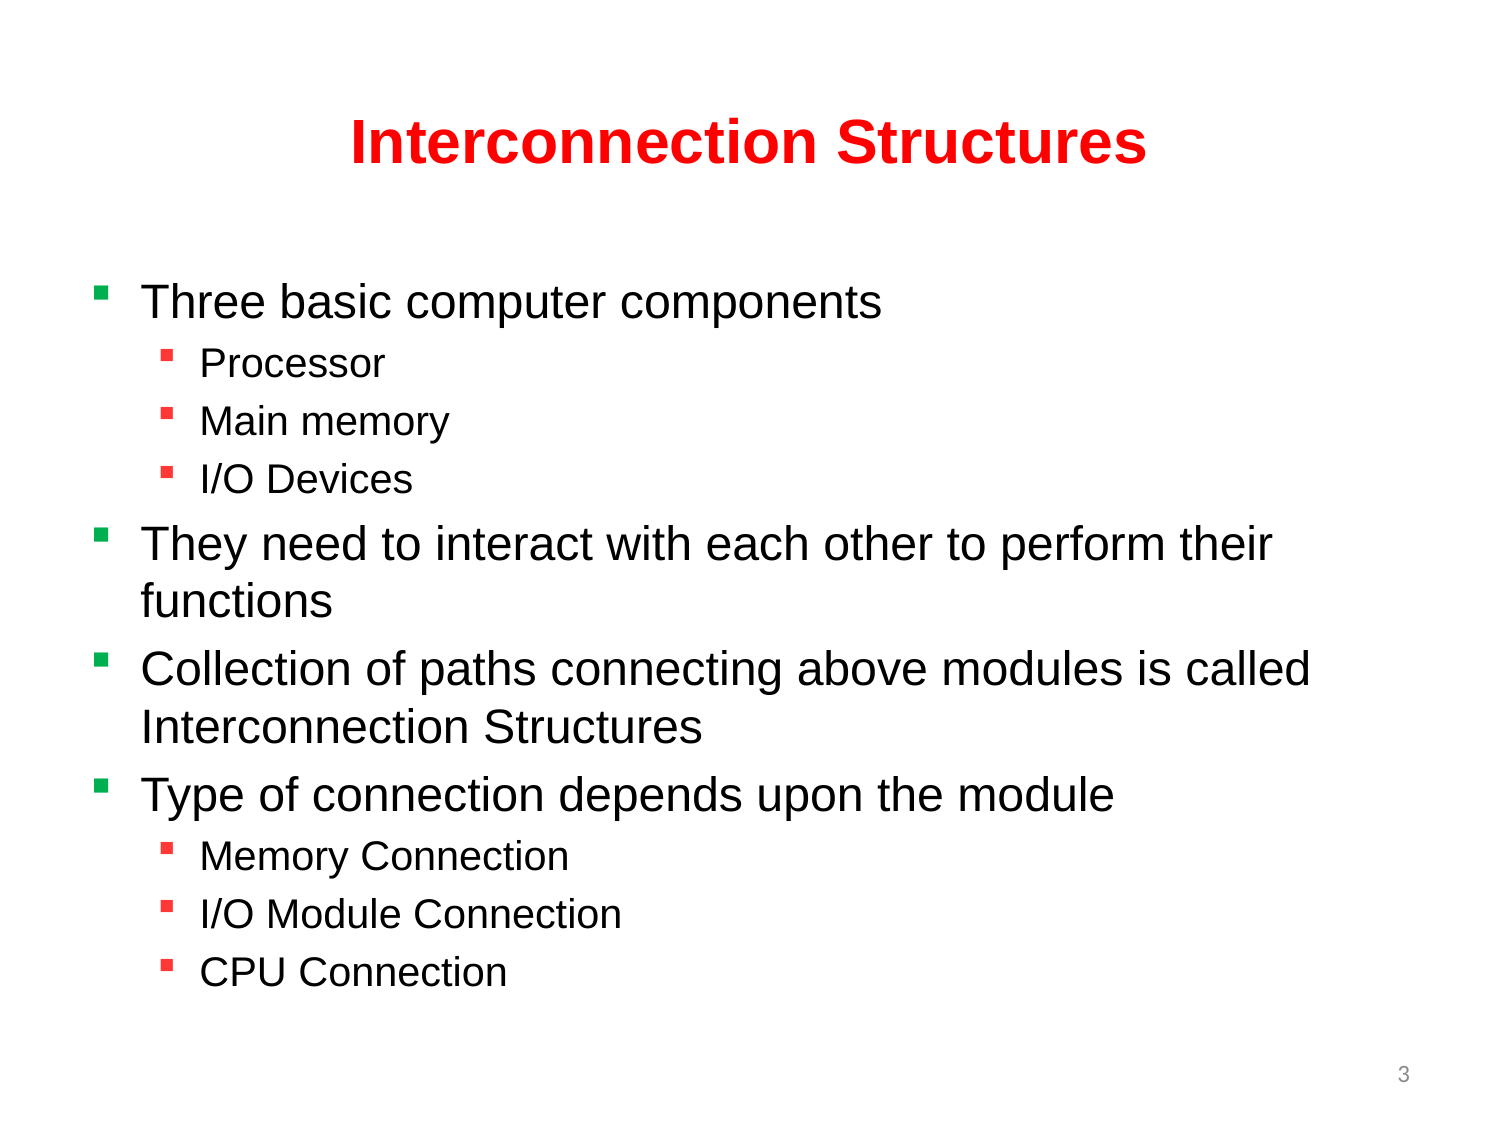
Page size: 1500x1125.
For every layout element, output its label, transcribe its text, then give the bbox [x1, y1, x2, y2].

slide_number 3 [1074, 1042, 1425, 1103]
title Interconnection Structures [75, 45, 1425, 233]
list Three basic computer components Processor Main memory I/O Devices They need to interact with each other to perform their functions Collection of paths connecting above modules is called Interconnection Structures Type of connection depends upon the module Memory Connection I/O Module Connection CPU Connection [75, 262, 1425, 1005]
